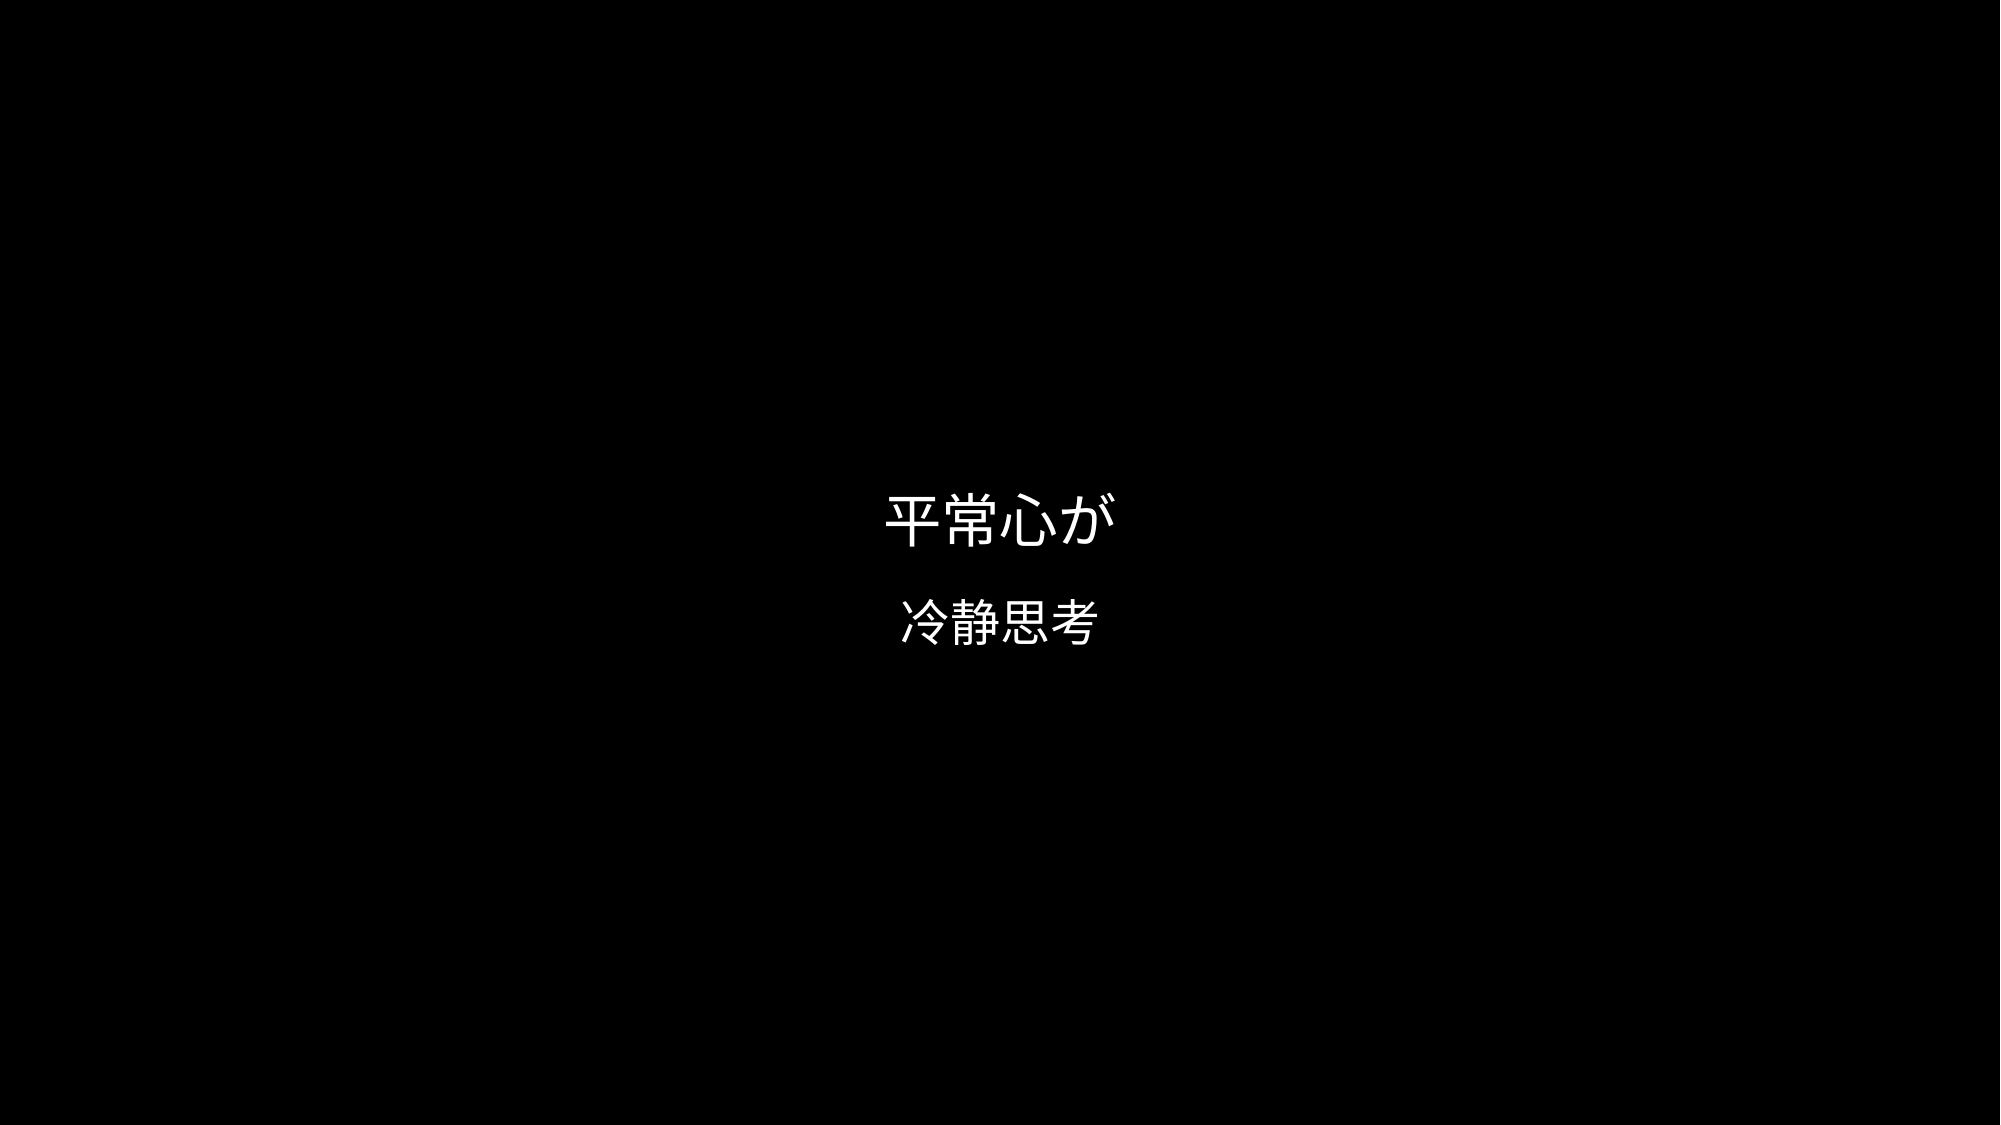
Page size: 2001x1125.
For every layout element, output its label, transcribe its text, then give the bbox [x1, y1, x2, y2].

subtitle 冷静思考 [0, 590, 2000, 863]
title 平常心が [0, 170, 2000, 563]
